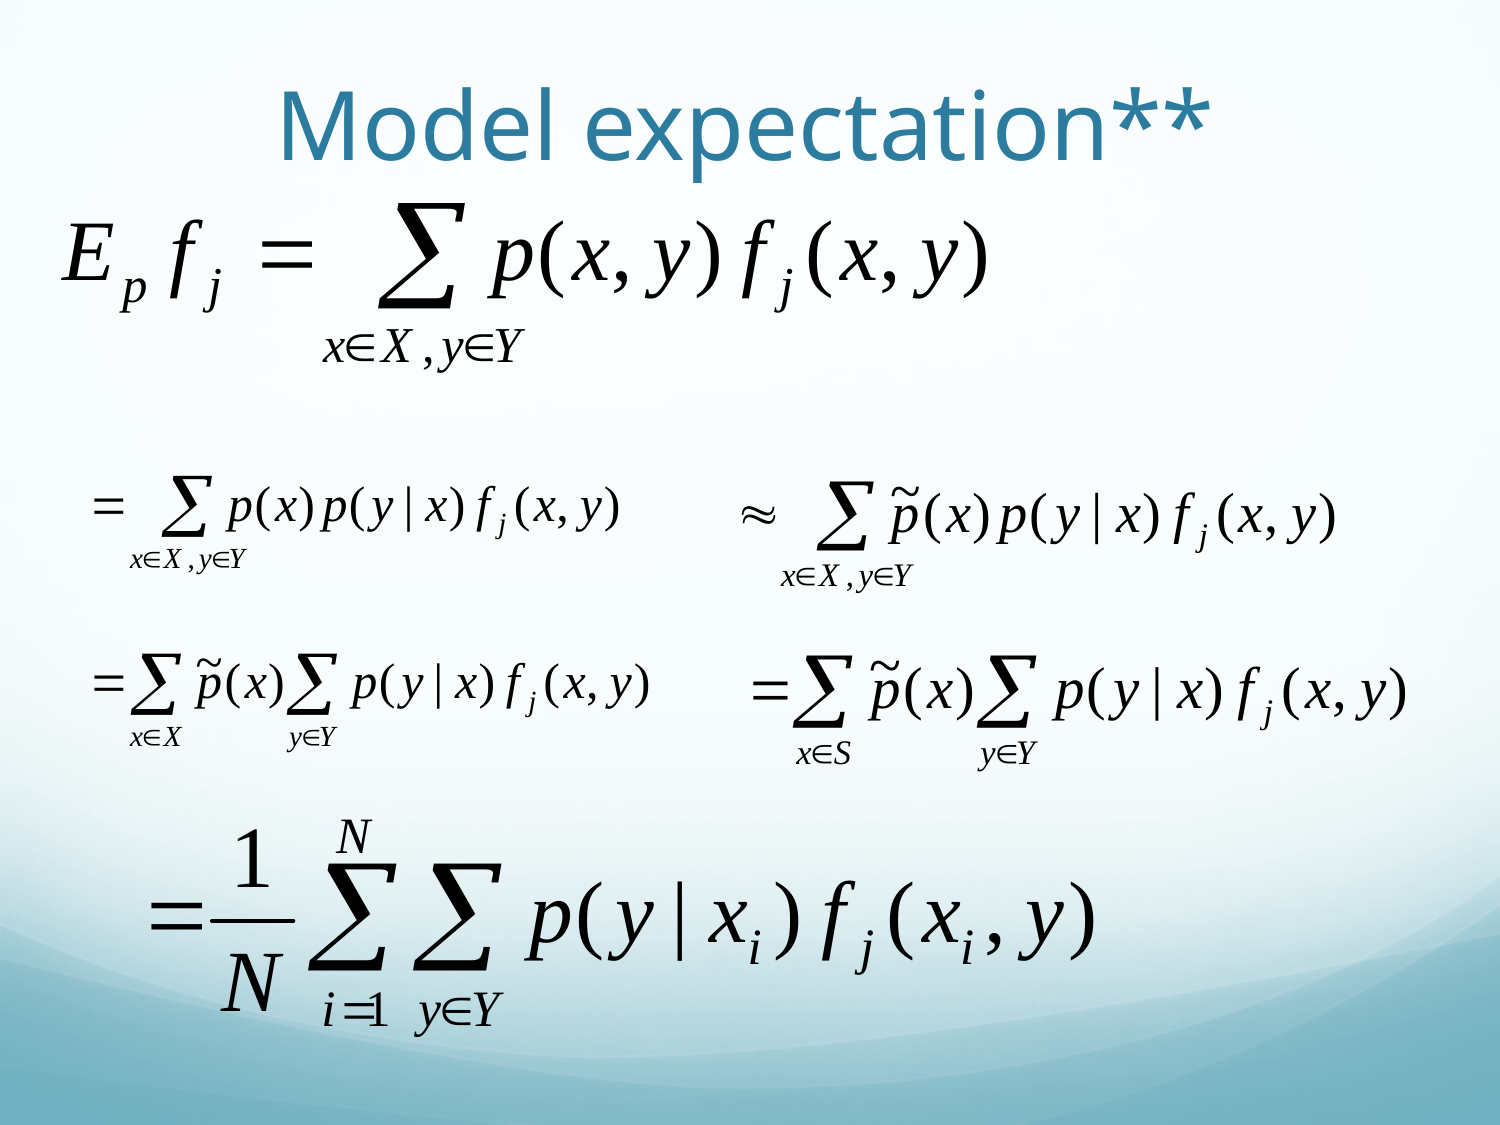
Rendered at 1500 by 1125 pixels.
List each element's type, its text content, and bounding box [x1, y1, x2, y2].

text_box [726, 433, 1349, 604]
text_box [81, 643, 661, 762]
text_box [81, 432, 632, 584]
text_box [737, 643, 1419, 783]
title Model expectation** [70, 0, 1421, 188]
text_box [128, 796, 1114, 1053]
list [46, 186, 1009, 389]
